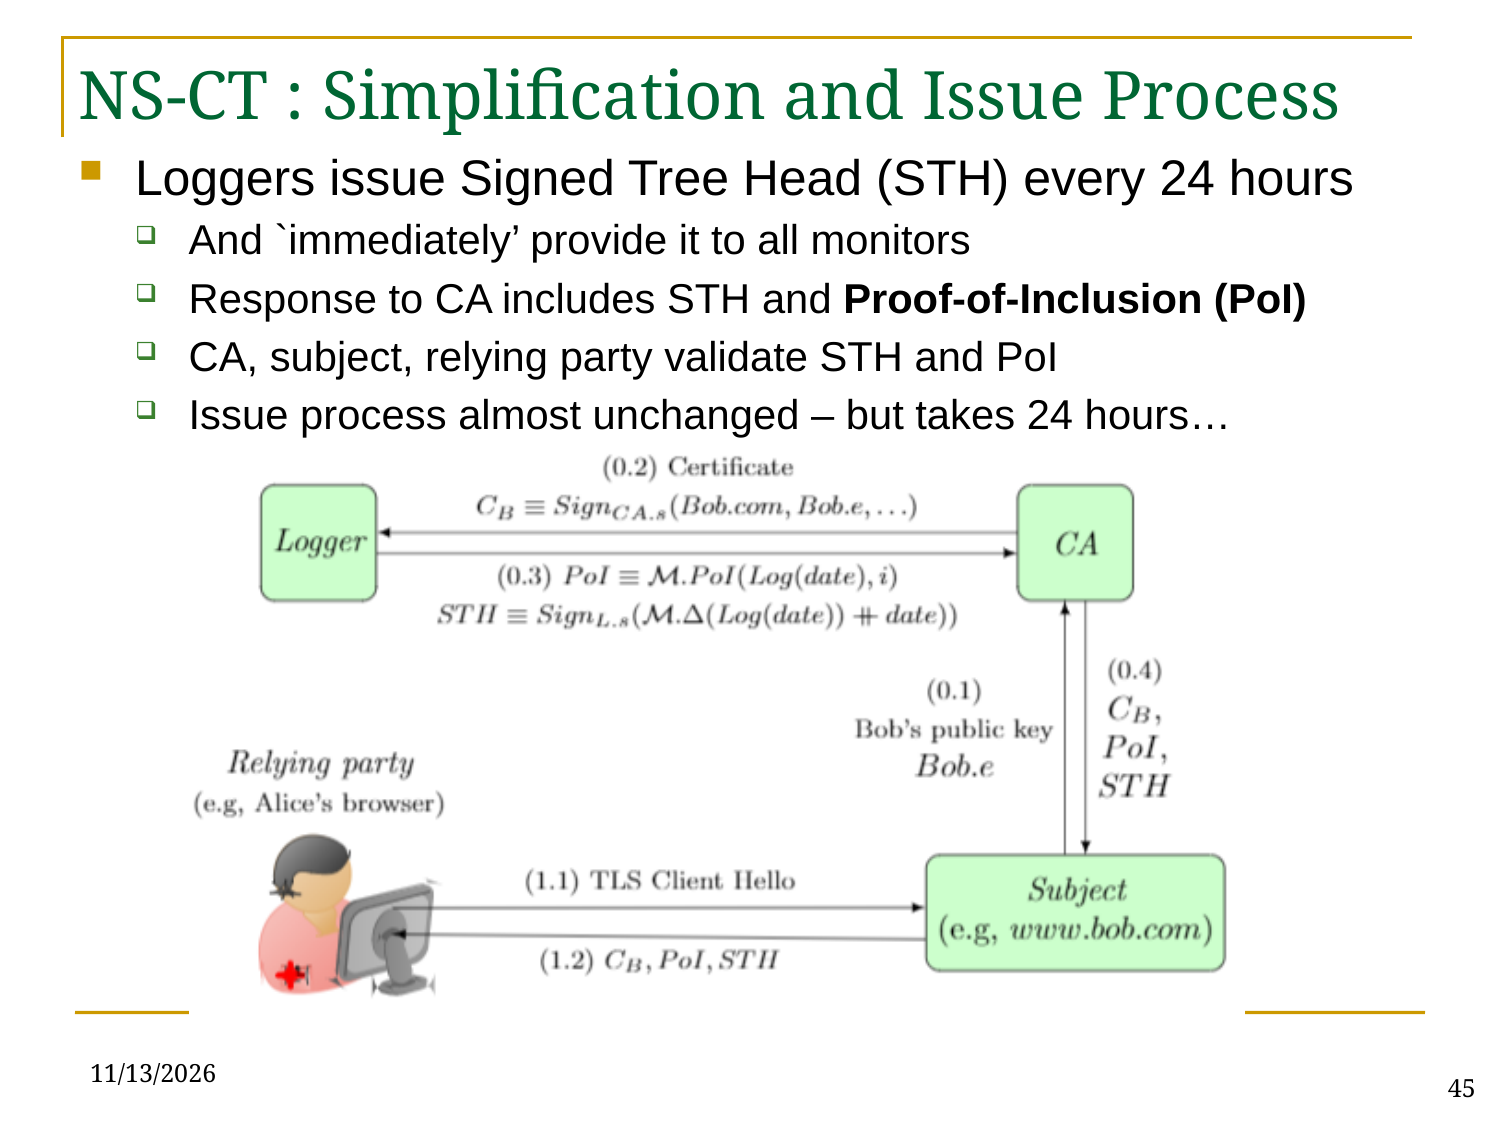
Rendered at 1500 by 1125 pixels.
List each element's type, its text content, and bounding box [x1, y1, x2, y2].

list Loggers issue Signed Tree Head (STH) every 24 hours And `immediately’ provide it to all monitors Response to CA includes STH and Proof-of-Inclusion (PoI) CA, subject, relying party validate STH and PoI Issue process almost unchanged – but takes 24 hours… [63, 137, 1414, 955]
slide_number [75, 1024, 425, 1100]
picture [189, 440, 1245, 1025]
title NS-CT : Simplification and Issue Process [63, 45, 1425, 174]
slide_number 45 [1140, 1038, 1491, 1114]
